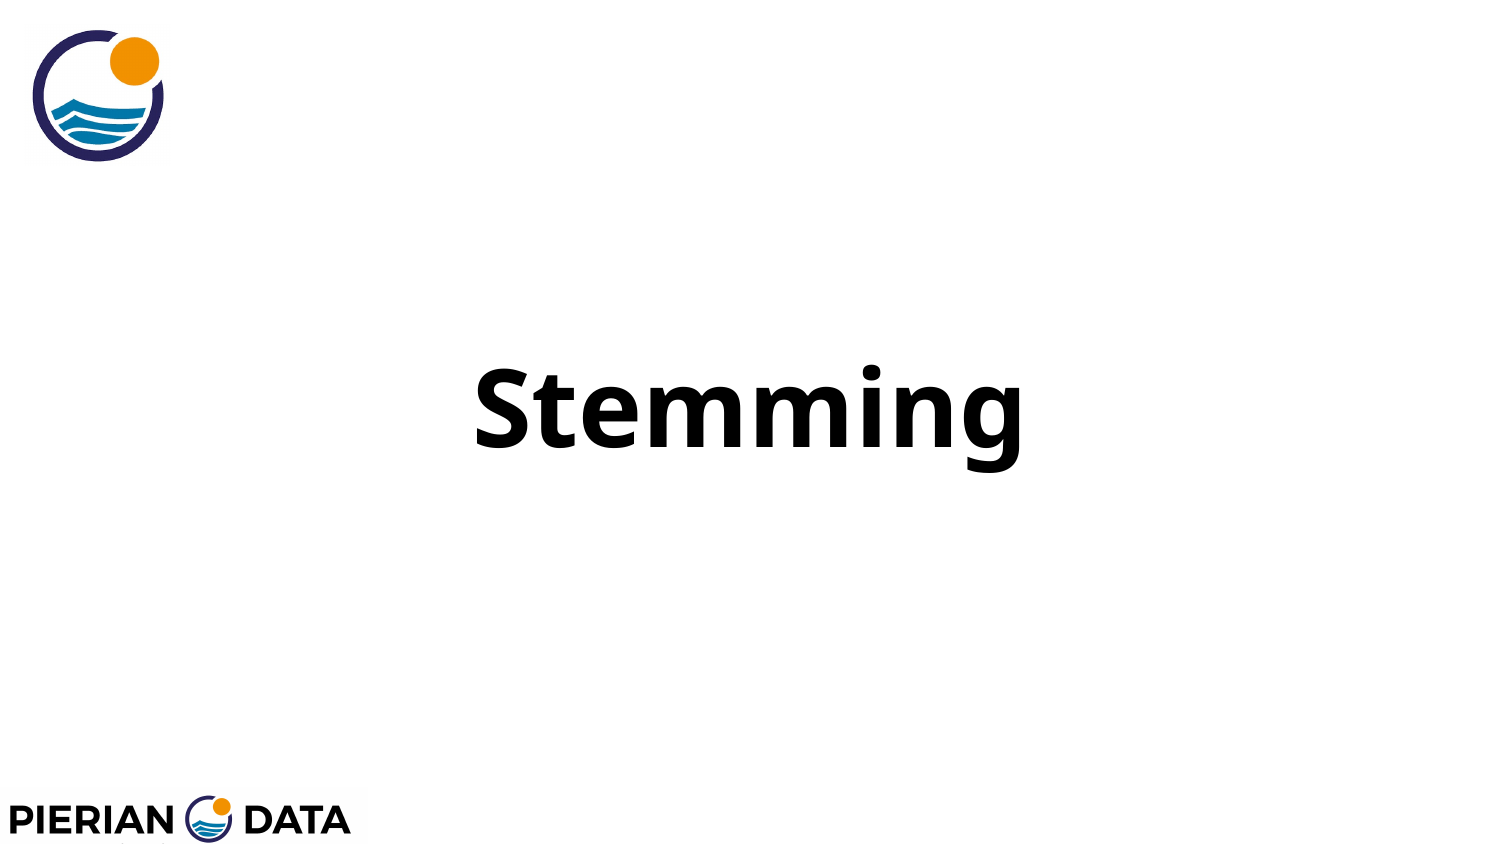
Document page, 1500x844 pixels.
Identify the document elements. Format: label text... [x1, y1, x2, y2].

title Stemming [51, 253, 1449, 484]
picture [0, 787, 368, 844]
picture [24, 24, 172, 167]
